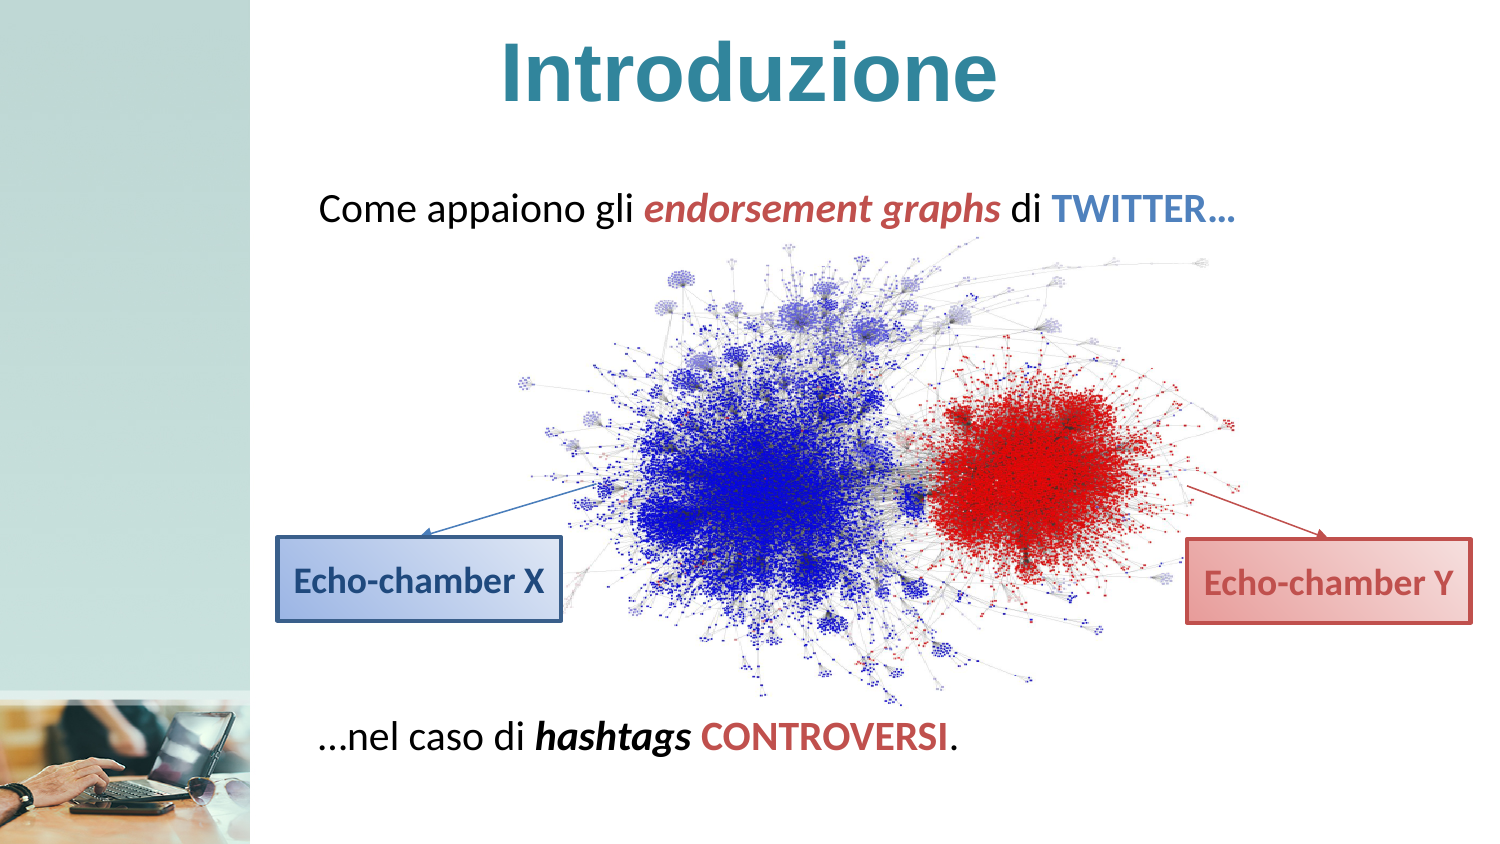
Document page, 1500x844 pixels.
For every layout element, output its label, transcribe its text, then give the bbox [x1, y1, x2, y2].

text_box Echo-chamber X [275, 535, 437, 623]
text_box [1186, 485, 1329, 540]
text_box Echo-chamber Y [1323, 537, 1473, 625]
text_box …nel caso di hashtags CONTROVERSI. [303, 701, 975, 766]
text_box Come appaiono gli endorsement graphs di TWITTER… [304, 173, 1252, 239]
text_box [418, 483, 597, 538]
picture [0, 135, 1500, 844]
title Introduzione [0, 2, 1500, 135]
